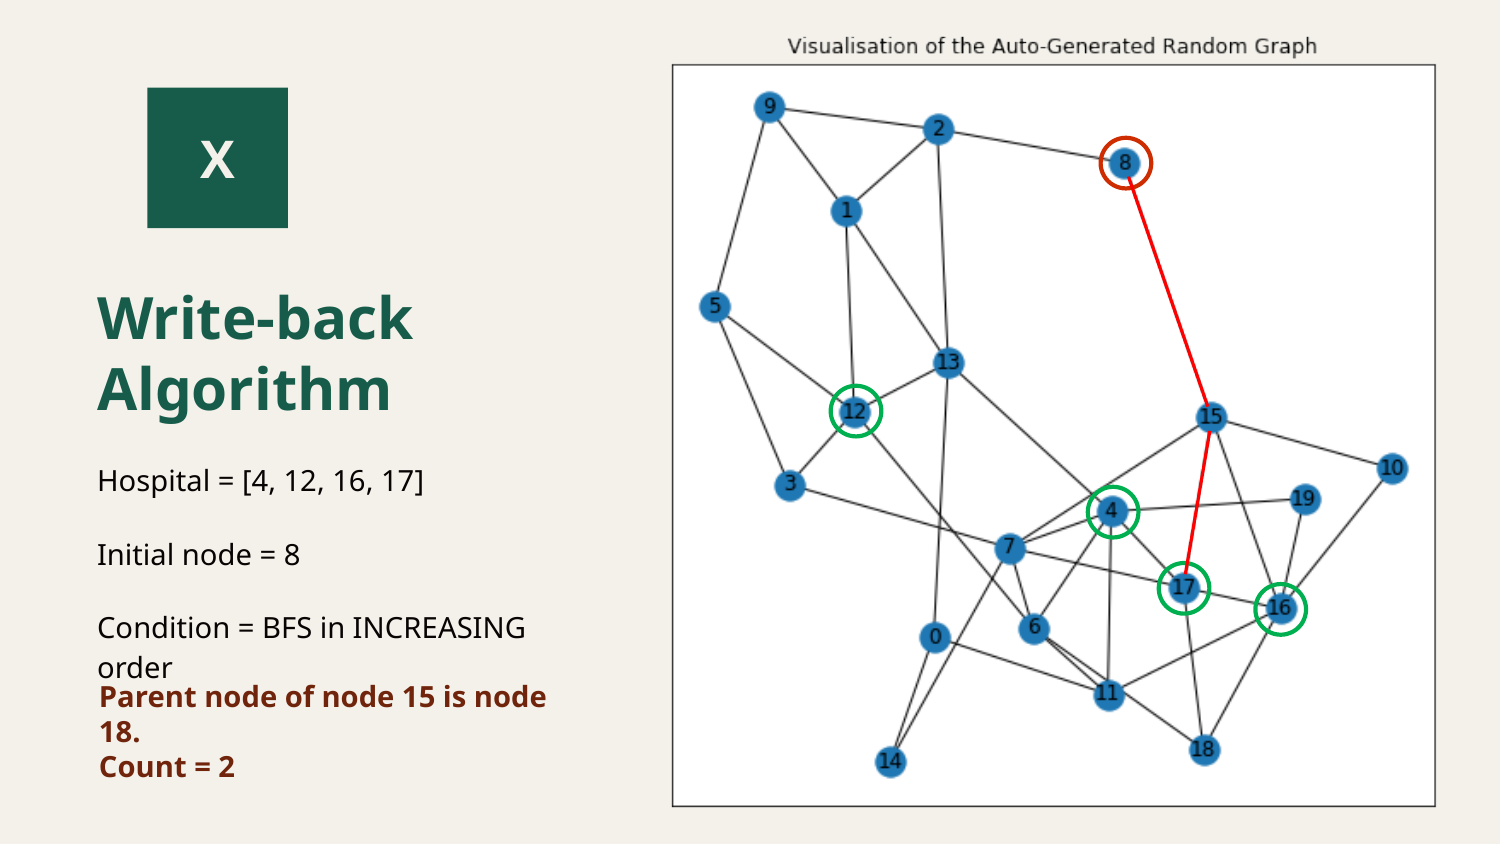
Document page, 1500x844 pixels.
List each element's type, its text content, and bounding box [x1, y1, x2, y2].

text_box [1128, 176, 1209, 407]
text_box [1185, 430, 1211, 575]
title X [147, 87, 288, 229]
picture [660, 25, 1445, 819]
title Write-back Algorithm [97, 281, 591, 422]
list Hospital = [4, 12, 16, 17] Initial node = 8 Condition = BFS in INCREASING order [97, 457, 615, 774]
text_box Parent node of node 15 is node 18. Count = 2 [84, 670, 595, 757]
